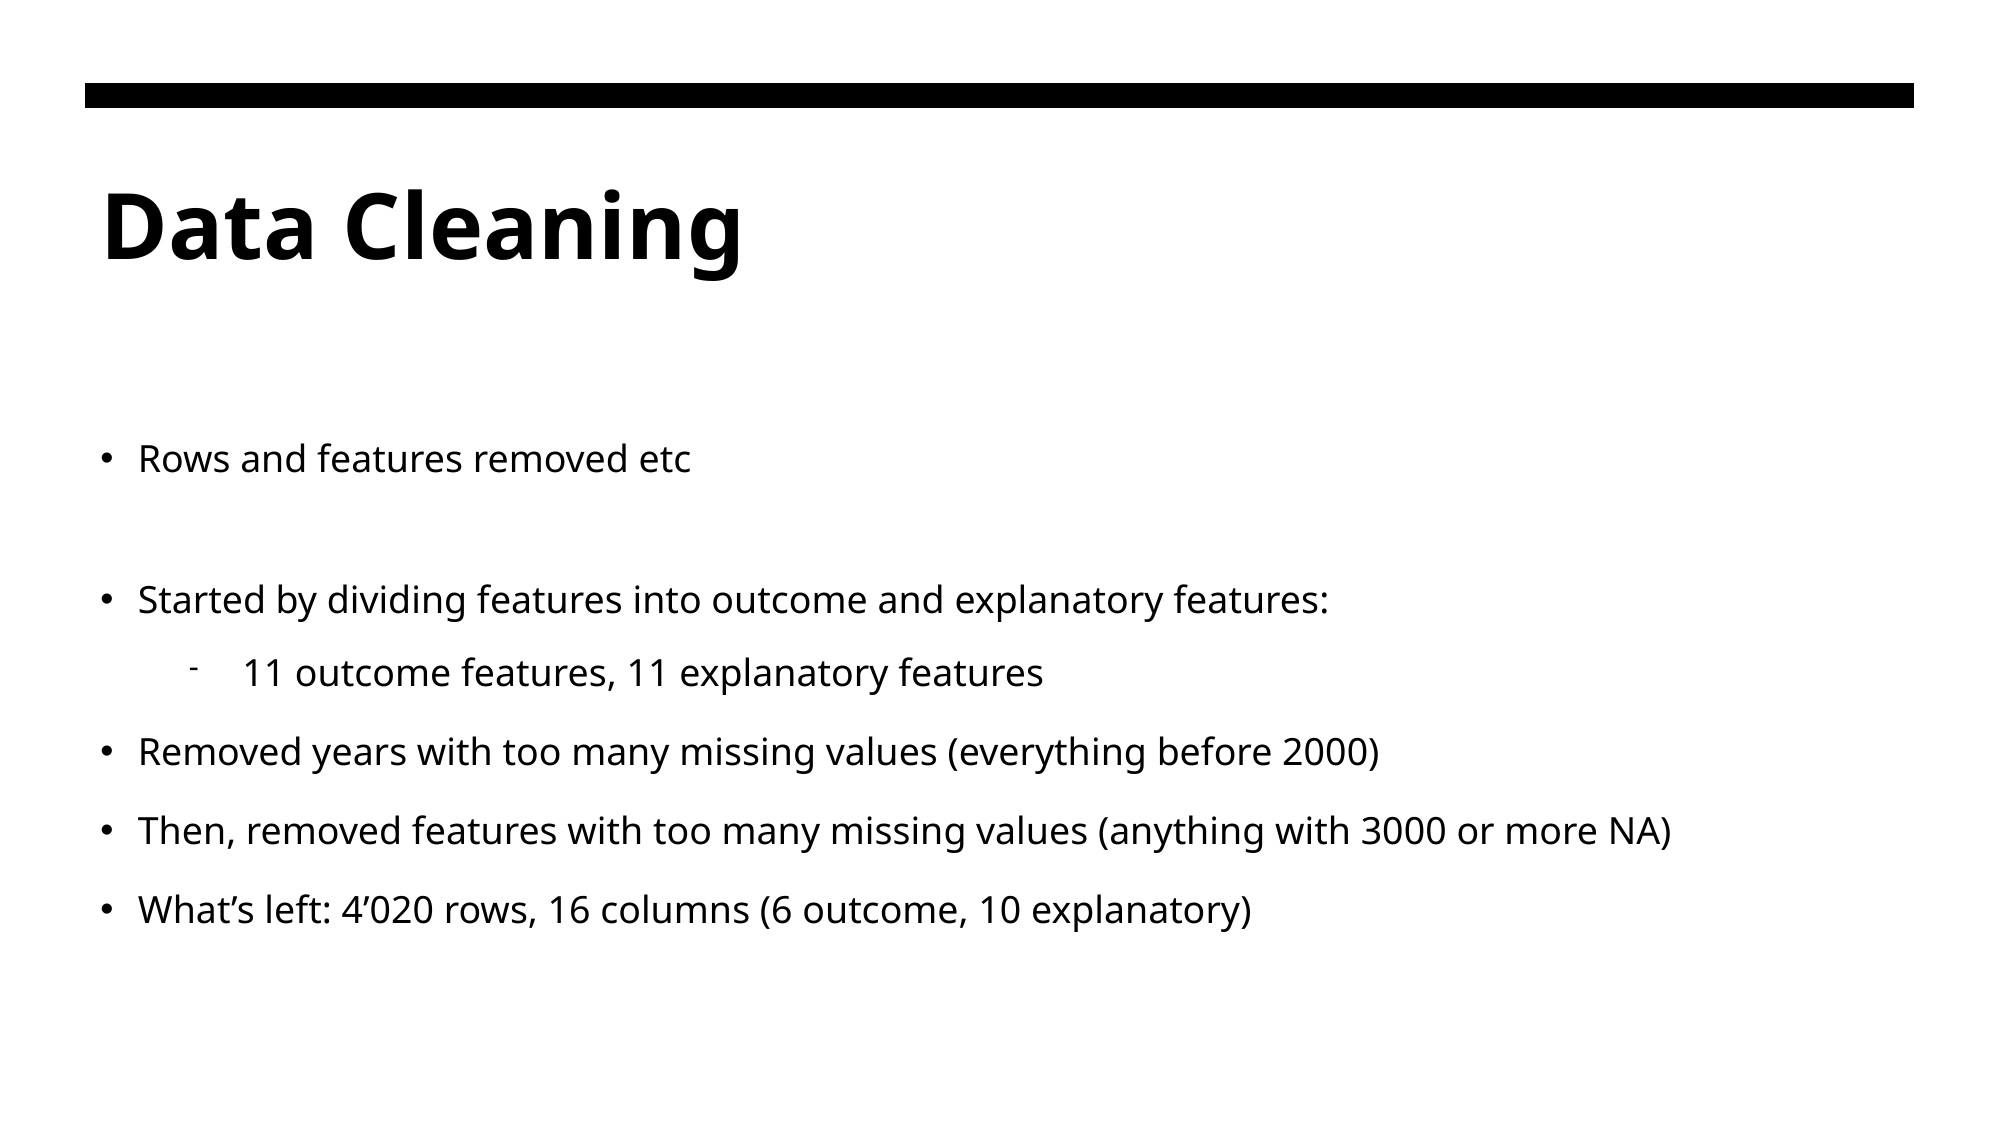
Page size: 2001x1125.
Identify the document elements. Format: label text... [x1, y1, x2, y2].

title Data Cleaning [85, 160, 1916, 401]
list Rows and features removed etc Started by dividing features into outcome and explanatory features: 11 outcome features, 11 explanatory features Removed years with too many missing values (everything before 2000) Then, removed features with too many missing values (anything with 3000 or more NA) What’s left: 4’020 rows, 16 columns (6 outcome, 10 explanatory) [85, 423, 1916, 1041]
